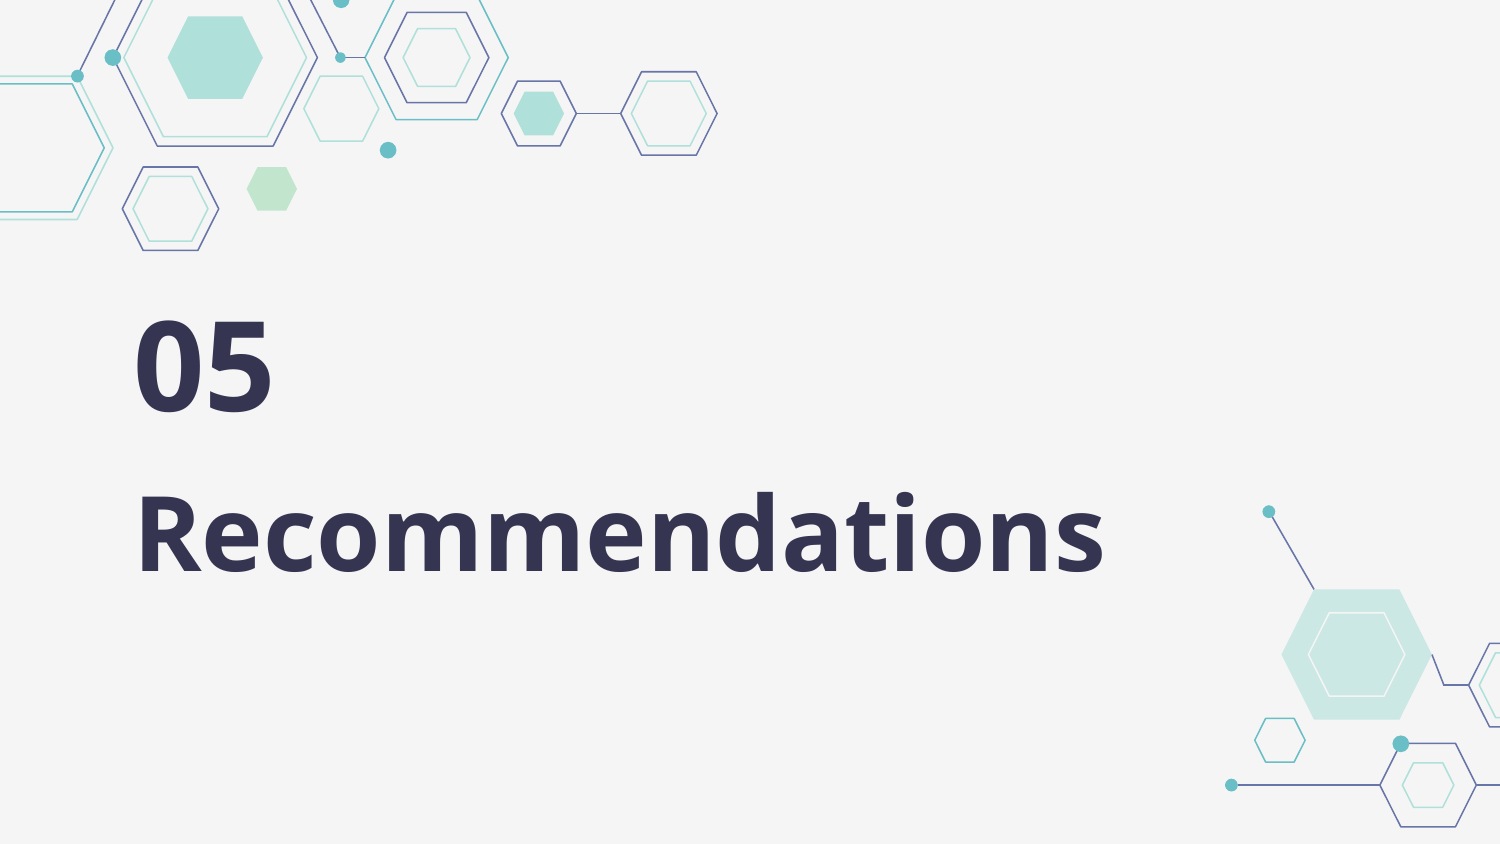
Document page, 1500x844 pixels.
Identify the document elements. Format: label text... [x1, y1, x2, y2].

title 05 [118, 313, 336, 452]
title Recommendations [118, 452, 1310, 591]
